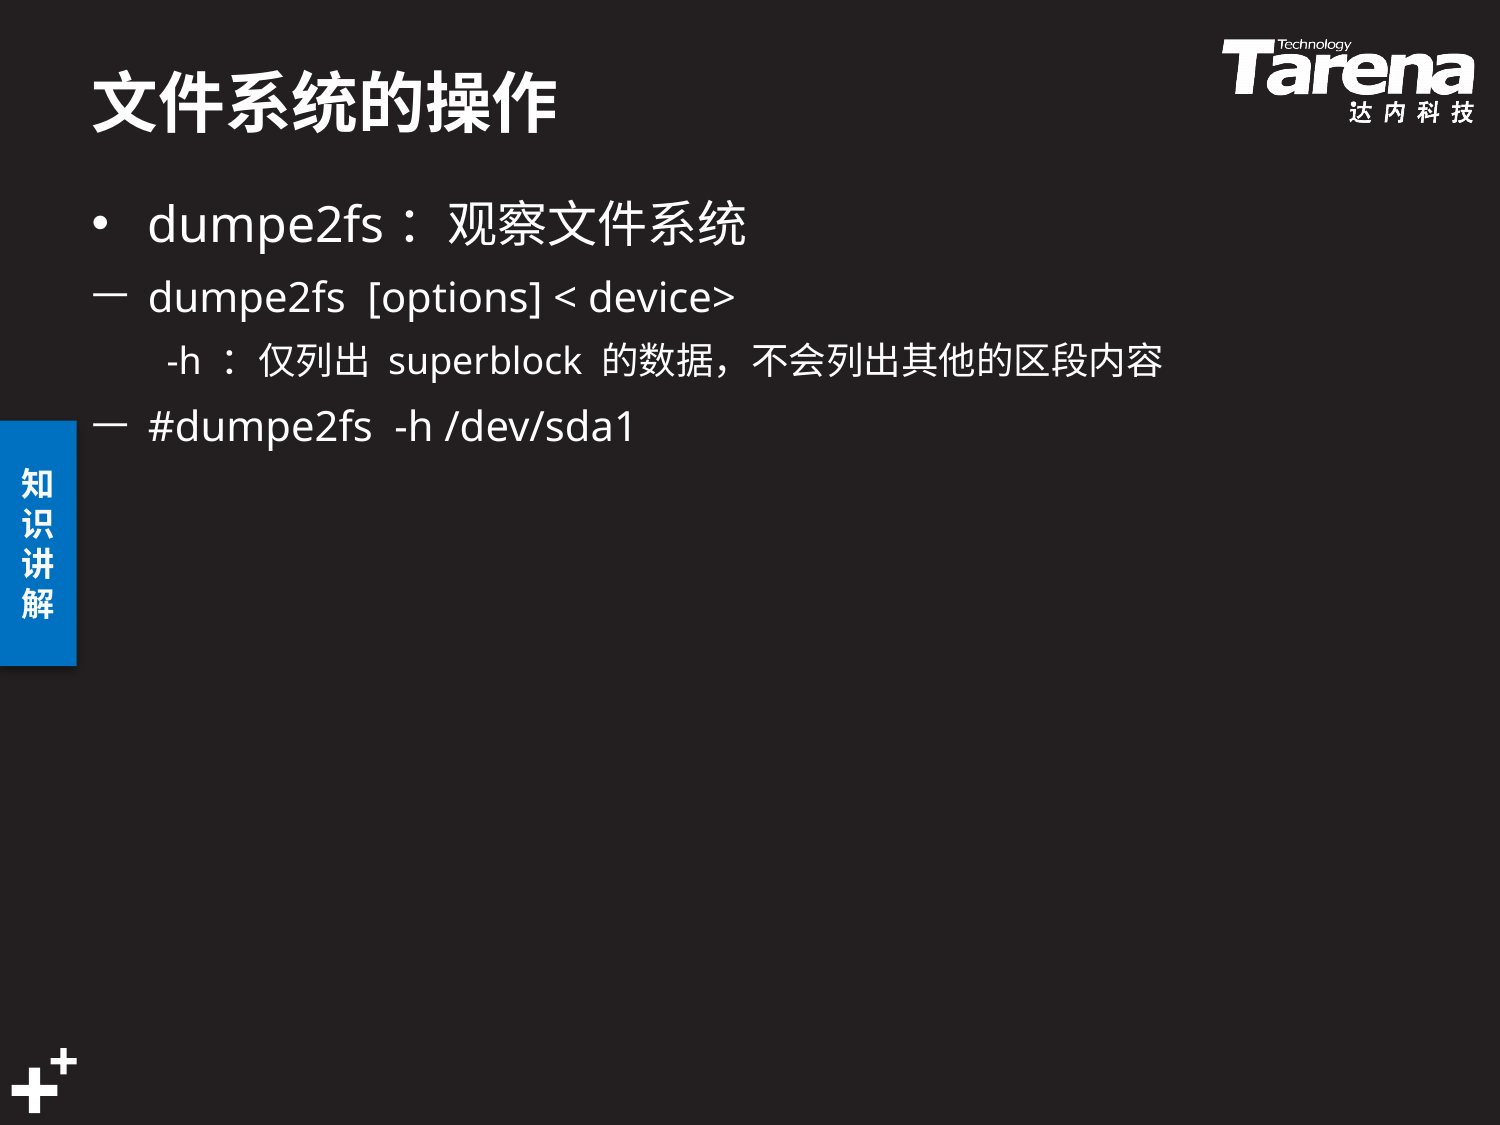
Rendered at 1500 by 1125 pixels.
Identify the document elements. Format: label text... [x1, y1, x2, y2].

title 文件系统的操作 [76, 42, 1188, 160]
picture [1222, 39, 1475, 123]
list dumpe2fs：观察文件系统 dumpe2fs [options] < device> -h ：仅列出 superblock 的数据，不会列出其他的区段内容 #dumpe2fs -h /dev/sda1 [76, 172, 1400, 473]
